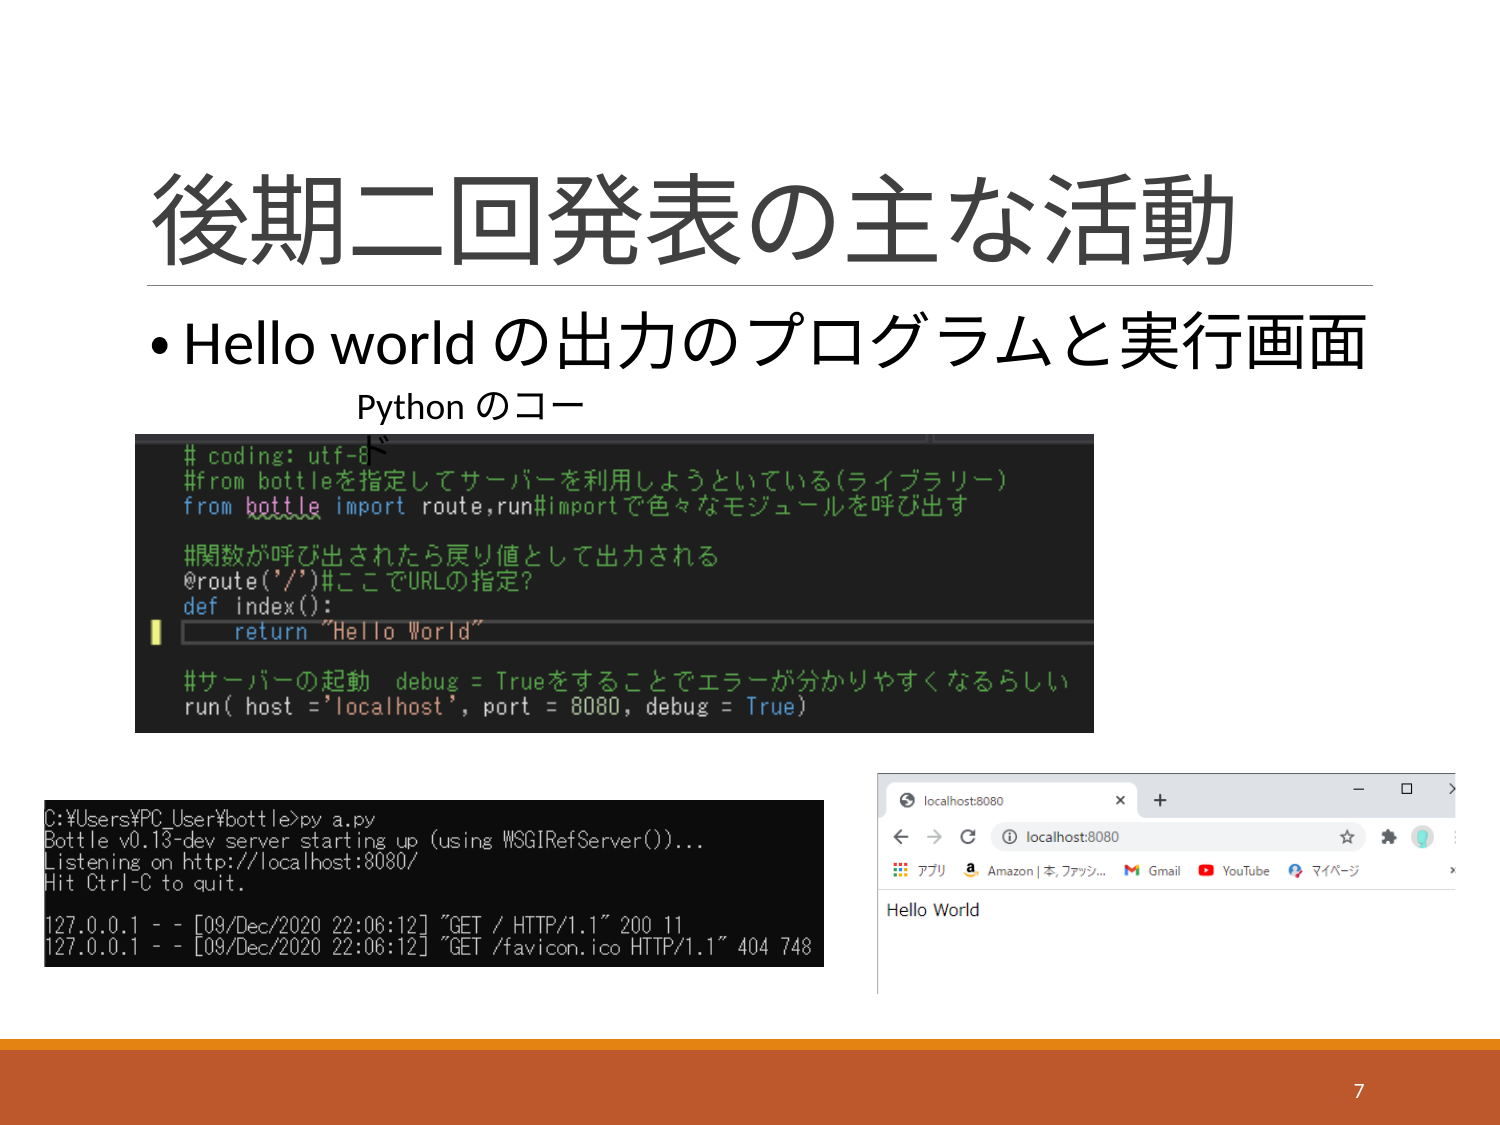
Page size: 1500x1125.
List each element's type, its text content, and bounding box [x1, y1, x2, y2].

text_box Pythonのコード [341, 374, 614, 431]
picture [134, 434, 1095, 734]
picture [43, 799, 825, 968]
slide_number 7 [1218, 1059, 1380, 1120]
title 後期二回発表の主な活動 [135, 47, 1373, 285]
list ・Hello worldの出力のプログラムと実行画面 [135, 302, 1373, 387]
picture [877, 773, 1457, 994]
